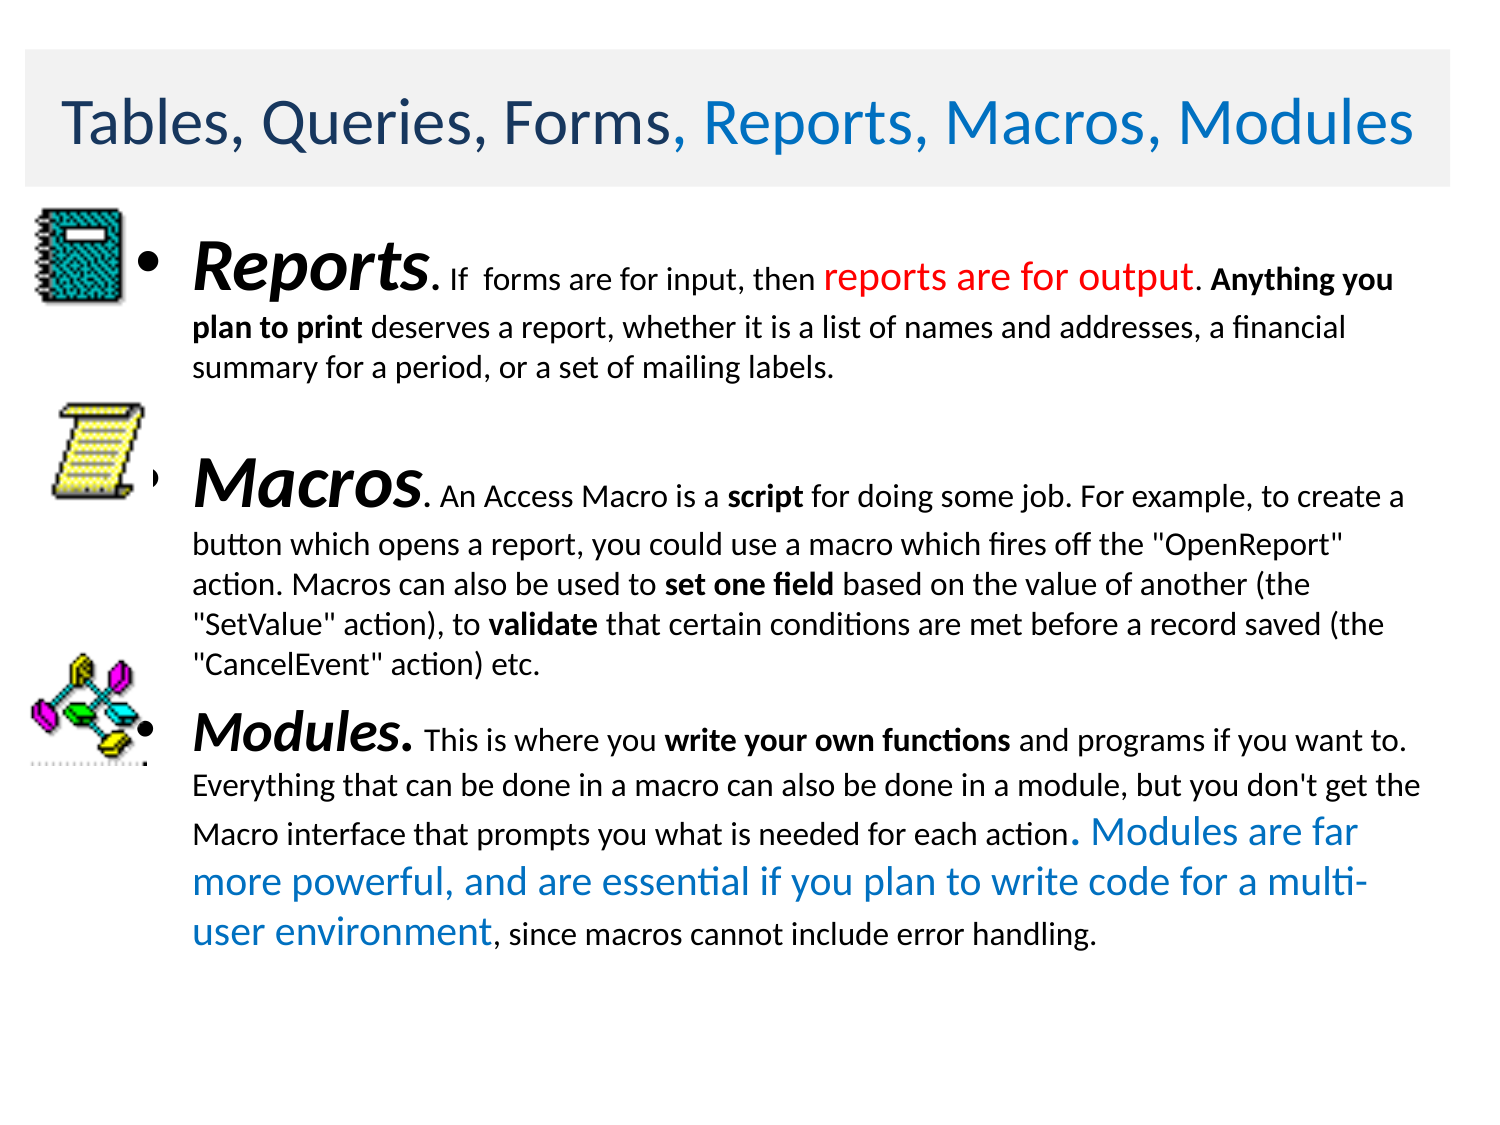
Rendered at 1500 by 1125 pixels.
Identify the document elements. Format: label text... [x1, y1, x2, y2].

picture [33, 203, 130, 311]
title Tables, Queries, Forms, Reports, Macros, Modules [25, 49, 1451, 187]
picture [45, 396, 153, 504]
picture [24, 647, 148, 766]
list Reports. If forms are for input, then reports are for output. Anything you plan to print deserves a report, whether it is a list of names and addresses, a financial summary for a period, or a set of mailing labels. Macros. An Access Macro is a script for doing some job. For example, to create a button which opens a report, you could use a macro which fires off the "OpenReport" action. Macros can also be used to set one field based on the value of another (the "SetValue" action), to validate that certain conditions are met before a record saved (the "CancelEvent" action) etc. Modules. This is where you write your own functions and programs if you want to. Everything that can be done in a macro can also be done in a module, but you don't get the Macro interface that prompts you what is needed for each action. Modules are far more powerful, and are essential if you plan to write code for a multi-user environment, since macros cannot include error handling. [120, 208, 1451, 1028]
